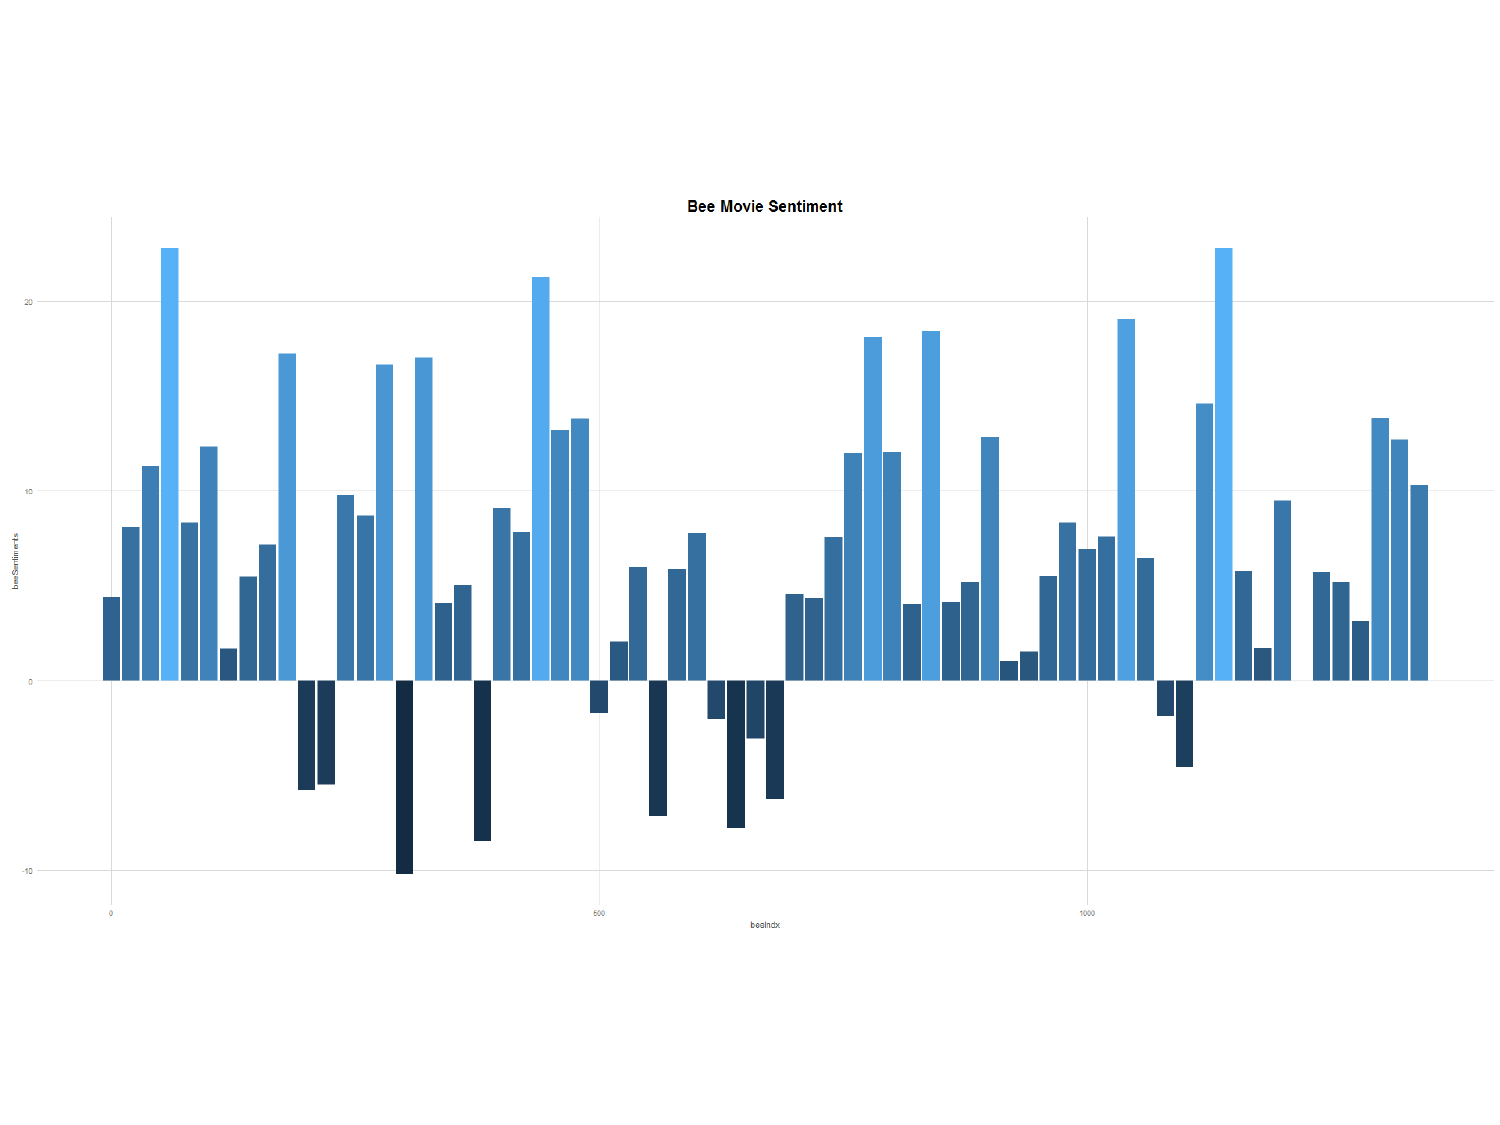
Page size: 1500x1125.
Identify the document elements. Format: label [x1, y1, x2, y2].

picture [0, 188, 1500, 937]
